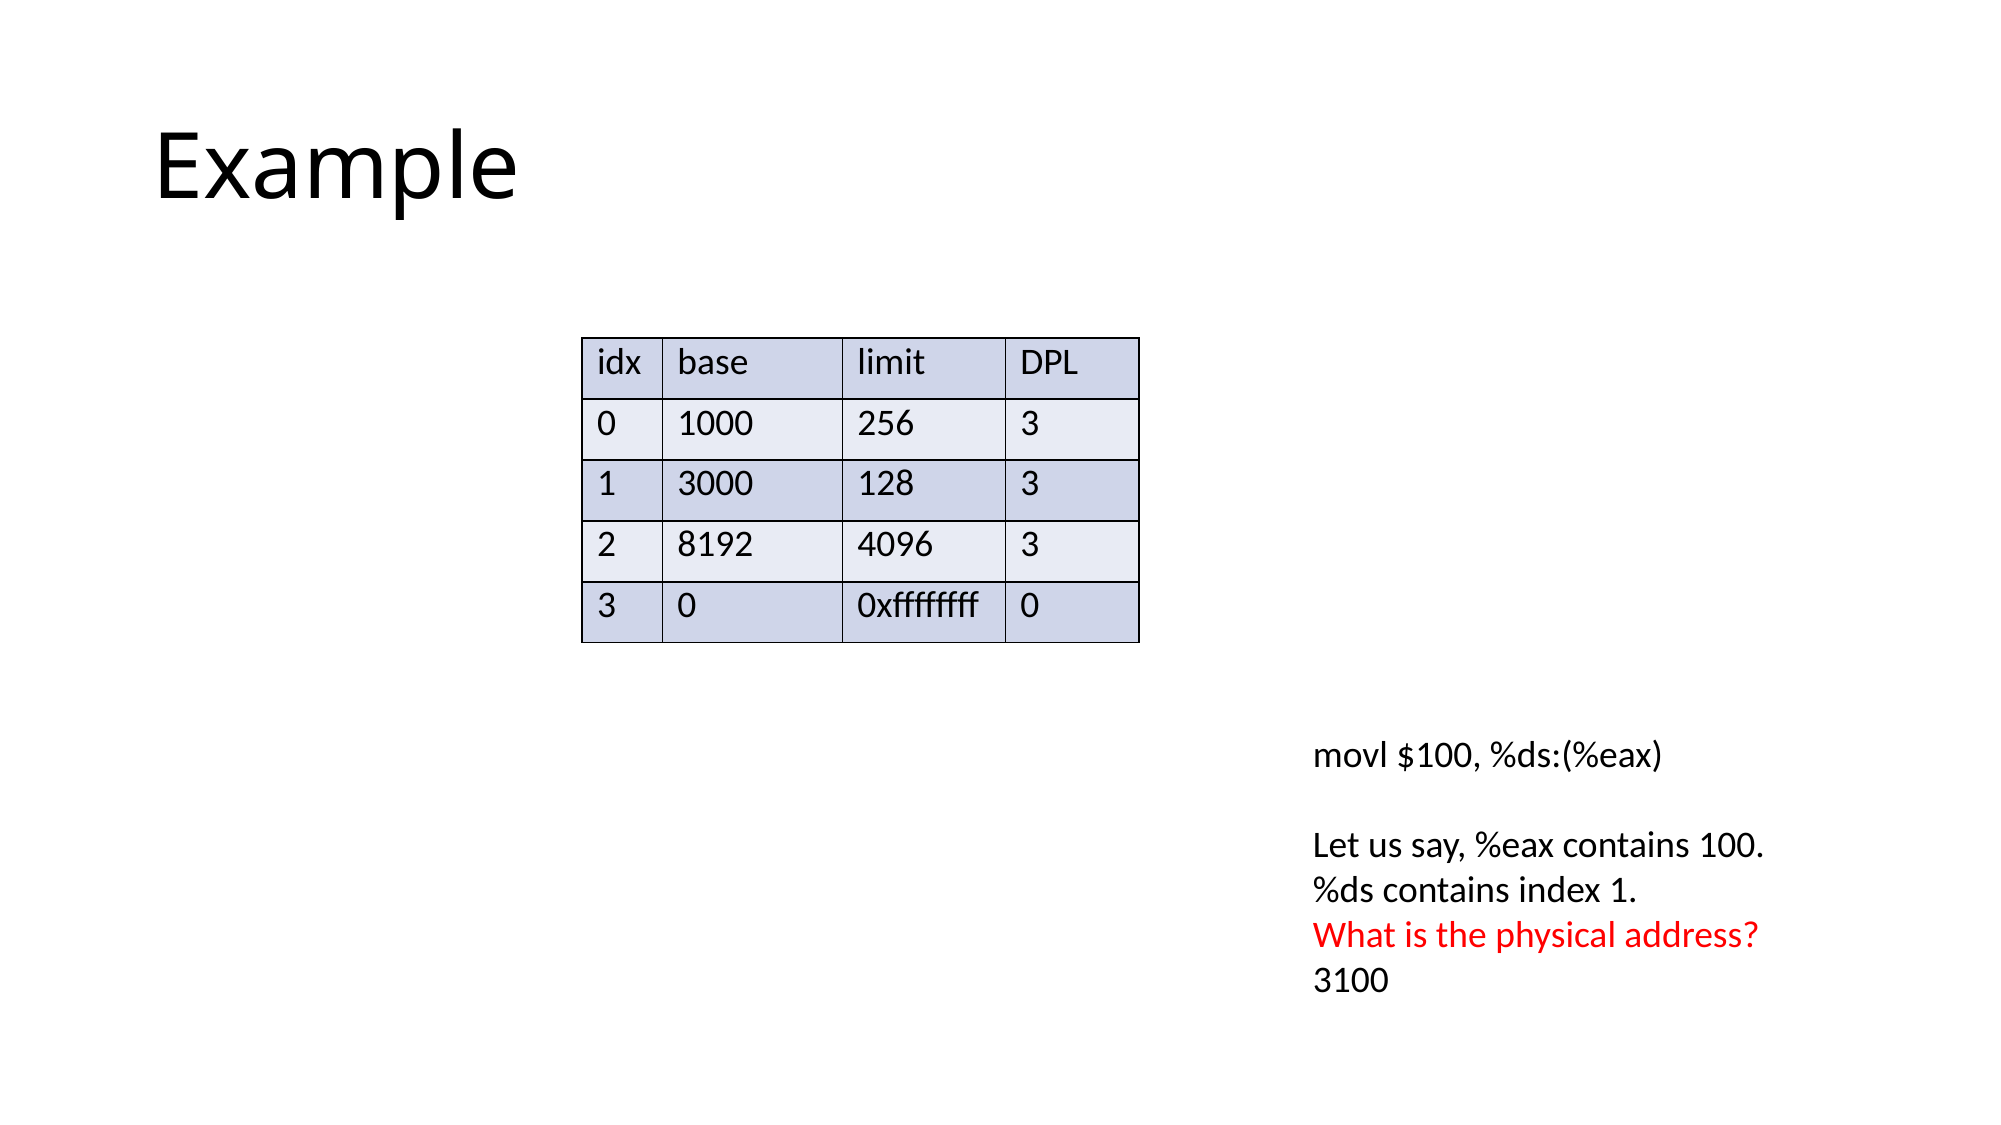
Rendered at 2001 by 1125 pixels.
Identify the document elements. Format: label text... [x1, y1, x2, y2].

table_header limit [843, 339, 1005, 398]
table_cell 0xffffffff [843, 583, 1005, 642]
list [137, 299, 1863, 1014]
table_cell 3 [1006, 400, 1138, 459]
table_cell 2 [583, 522, 662, 581]
table_cell 256 [843, 400, 1005, 459]
table_cell 3 [1006, 461, 1138, 520]
title Example [137, 59, 1863, 278]
table_cell 8192 [663, 522, 842, 581]
table_header DPL [1006, 339, 1138, 398]
text_box movl $100, %ds:(%eax) Let us say, %eax contains 100. %ds contains index 1. What is the physical address? 3100 [1298, 723, 1886, 1053]
table_cell 128 [843, 461, 1005, 520]
table_header idx [583, 339, 662, 398]
table_cell 3 [1006, 522, 1138, 581]
table_cell 4096 [843, 522, 1005, 581]
table_cell 3000 [663, 461, 842, 520]
table_cell 0 [1006, 583, 1138, 642]
table_cell 0 [583, 400, 662, 459]
table_header base [663, 339, 842, 398]
table_cell 1000 [663, 400, 842, 459]
table_cell 0 [663, 583, 842, 642]
table_cell 1 [583, 461, 662, 520]
table_cell 3 [583, 583, 662, 642]
